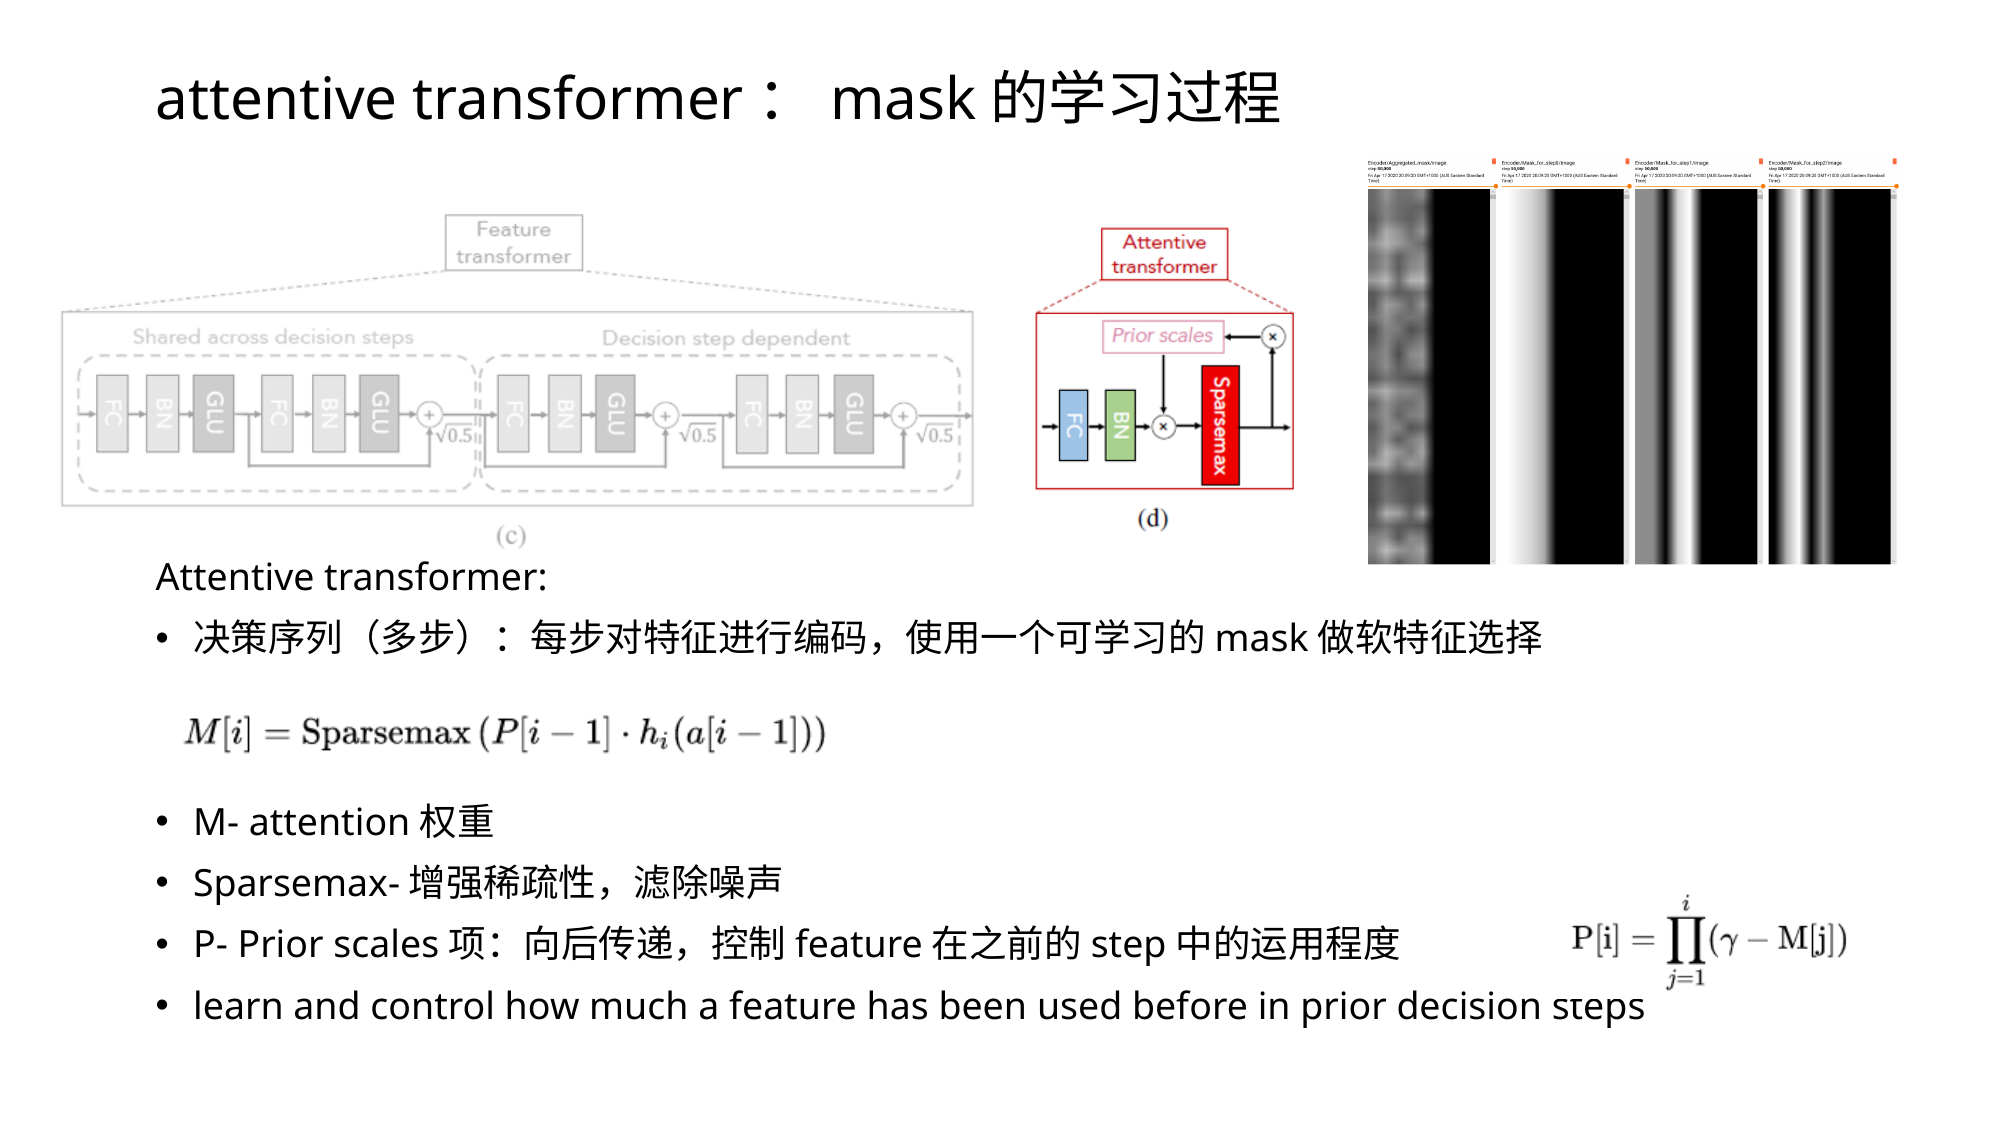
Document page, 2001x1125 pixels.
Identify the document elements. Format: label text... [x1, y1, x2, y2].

picture [140, 684, 868, 795]
picture [1552, 889, 1866, 999]
picture [1367, 156, 1899, 566]
list attentive transformer：mask的学习过程 [140, 61, 1866, 181]
text_box Attentive transformer: 决策序列（多步）：每步对特征进行编码，使用一个可学习的mask做软特征选择 M- attention权重 Sparsemax-增强稀疏性，滤除噪声 P- Prior scales项：向后传递，控制feature在之前的step中的运用程度 learn and control how much a feature has been used before in prior decision steps [140, 550, 1866, 1125]
picture [0, 180, 1343, 566]
